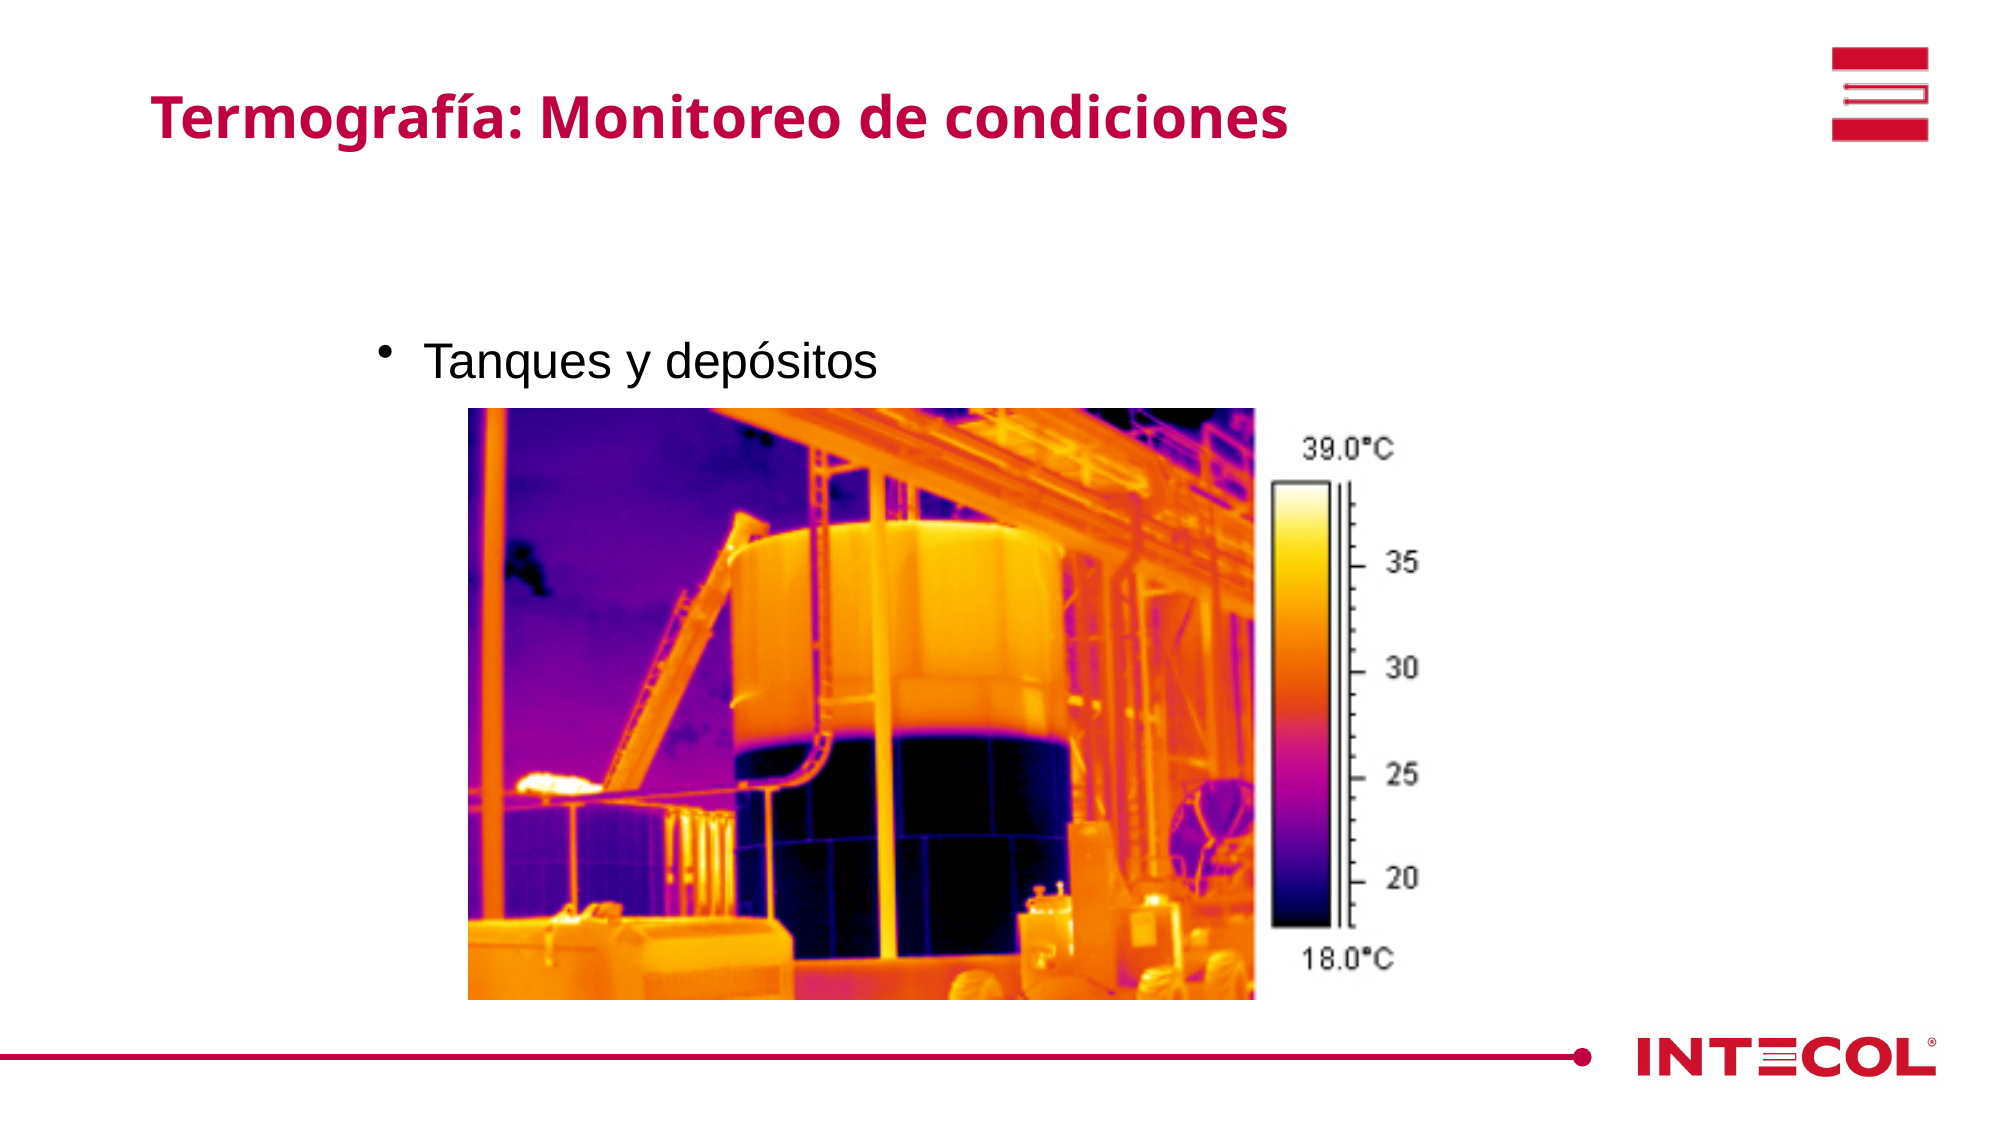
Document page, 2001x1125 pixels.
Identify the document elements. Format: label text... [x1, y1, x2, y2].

text_box Termografía: Monitoreo de condiciones [135, 72, 1642, 158]
picture [1631, 1024, 1945, 1090]
picture [1787, 0, 1974, 186]
text_box Tanques y depósitos [362, 290, 1378, 396]
picture [468, 408, 1462, 1000]
